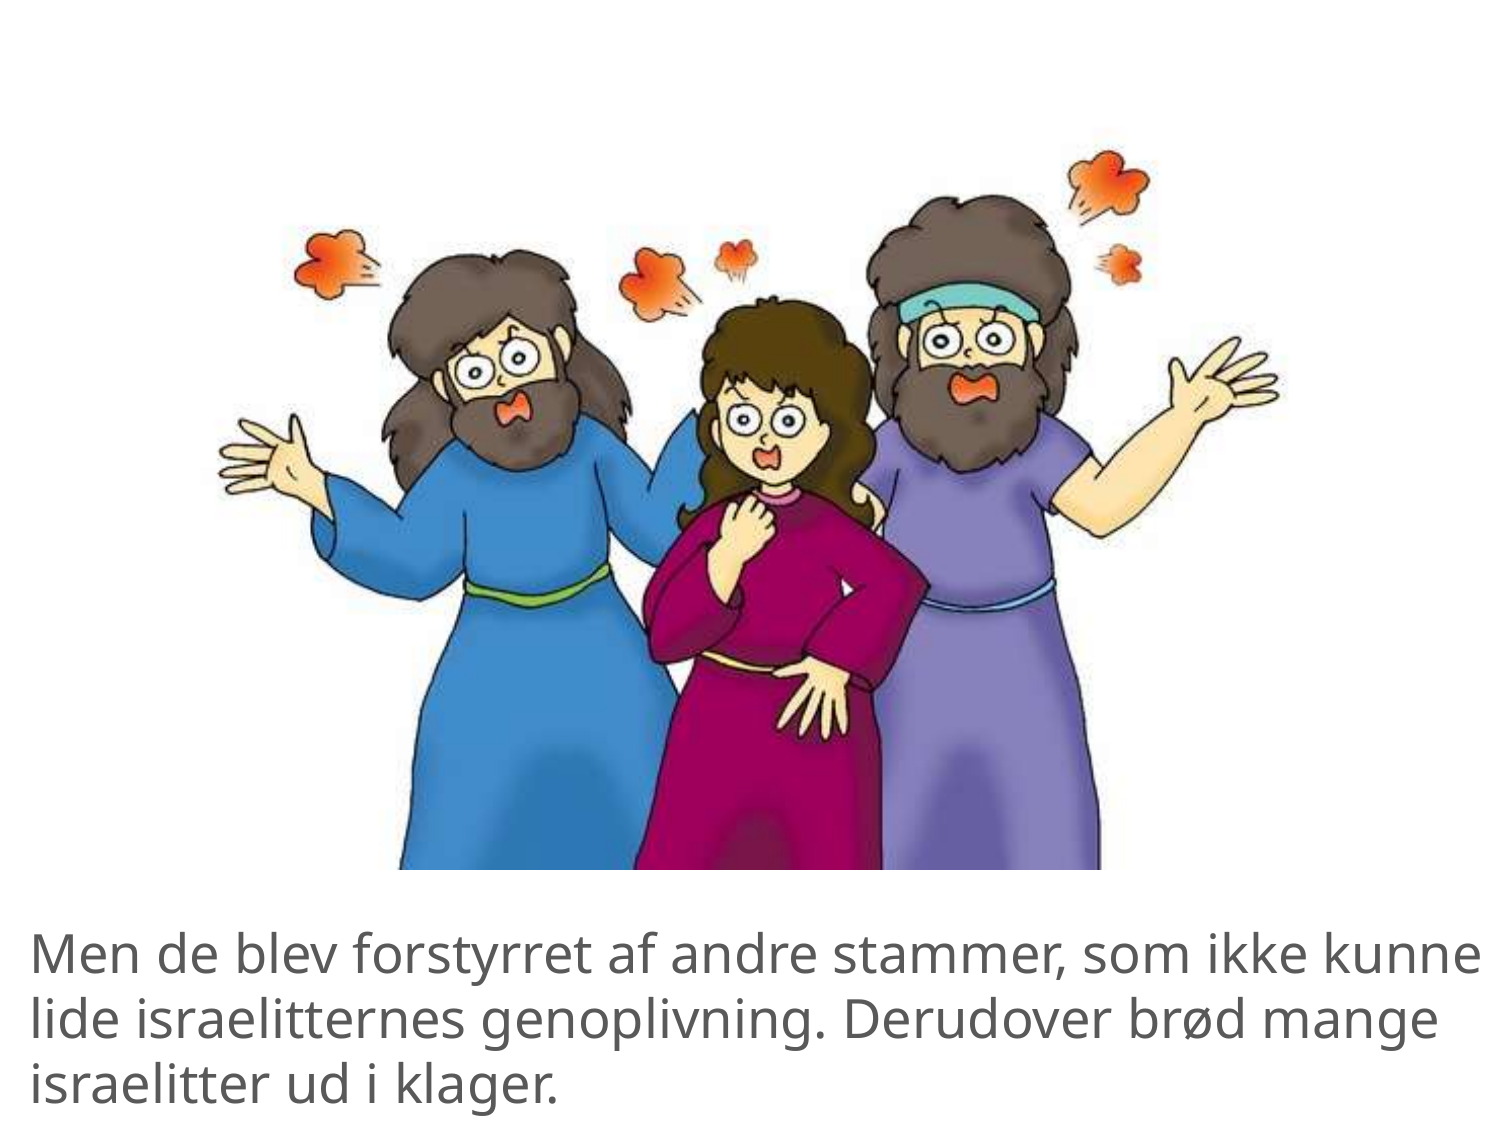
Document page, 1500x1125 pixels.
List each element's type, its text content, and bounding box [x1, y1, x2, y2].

text_box Men de blev forstyrret af andre stammer, som ikke kunne lide israelitternes genoplivning. Derudover brød mange israelitter ud i klager. [14, 911, 1500, 1122]
picture [88, 0, 1407, 870]
